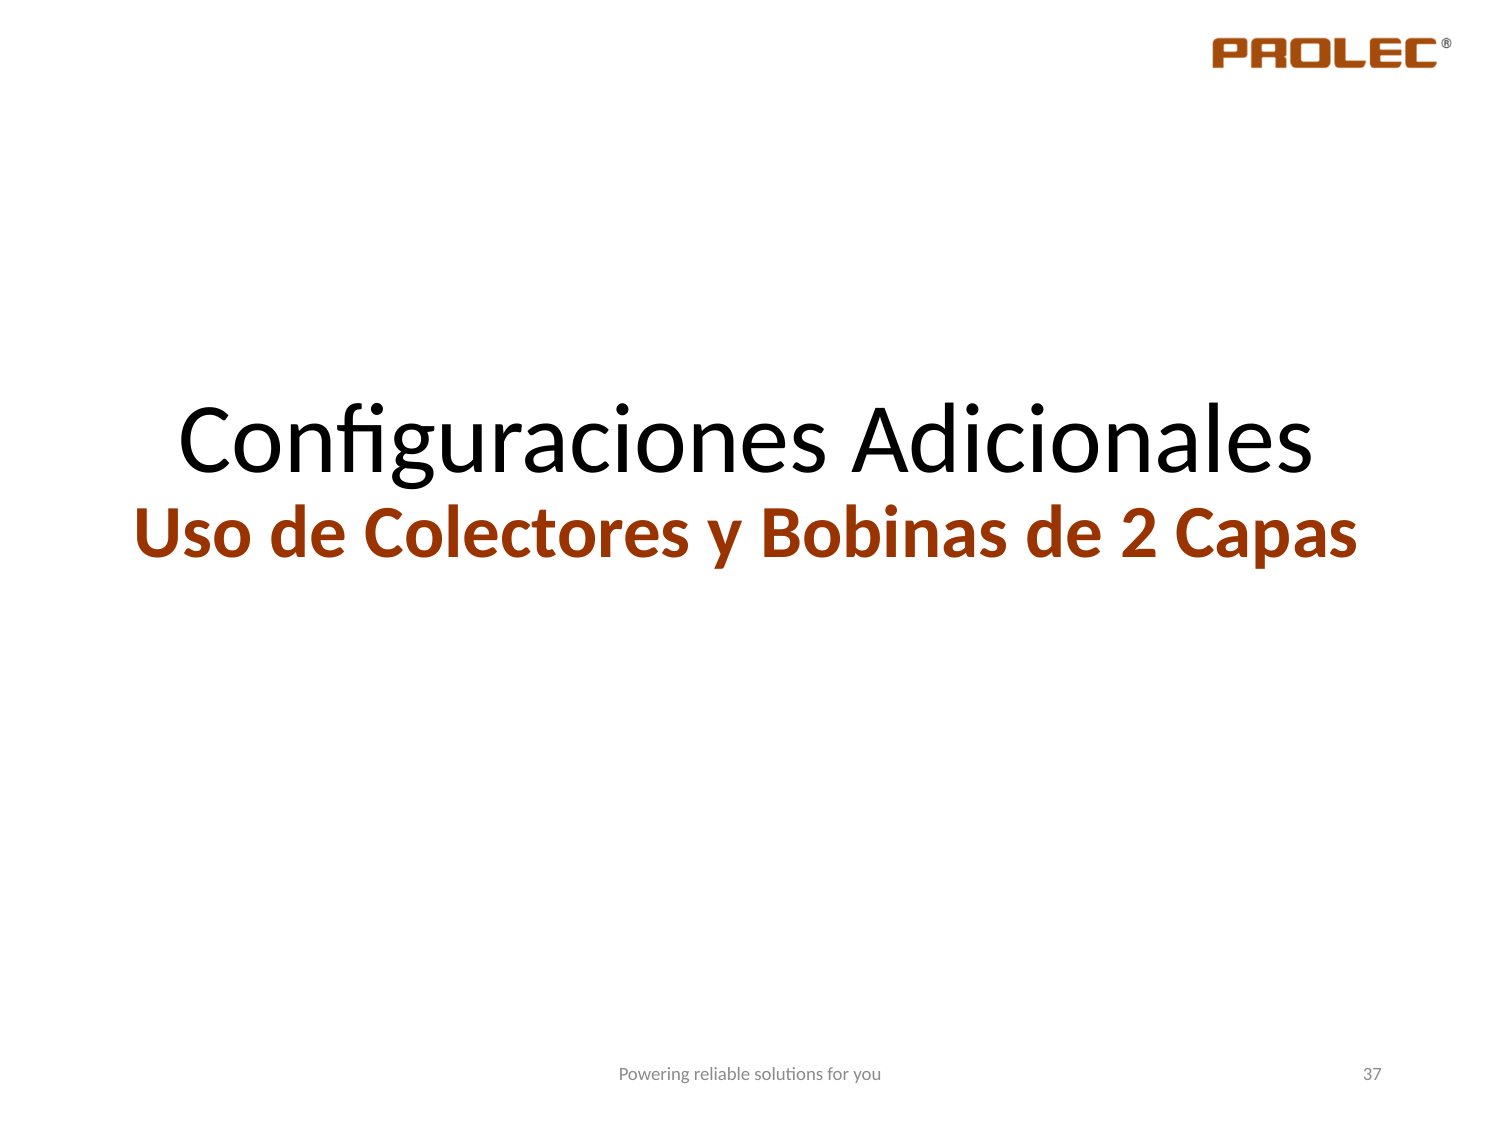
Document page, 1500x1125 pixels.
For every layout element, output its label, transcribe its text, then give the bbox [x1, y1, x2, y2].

footer Powering reliable solutions for you [496, 1042, 1004, 1103]
text_box Configuraciones Adicionales [53, 385, 1441, 480]
slide_number 37 [1059, 1042, 1397, 1103]
picture [1207, 30, 1455, 73]
text_box Uso de Colectores y Bobinas de 2 Capas [53, 480, 1441, 575]
